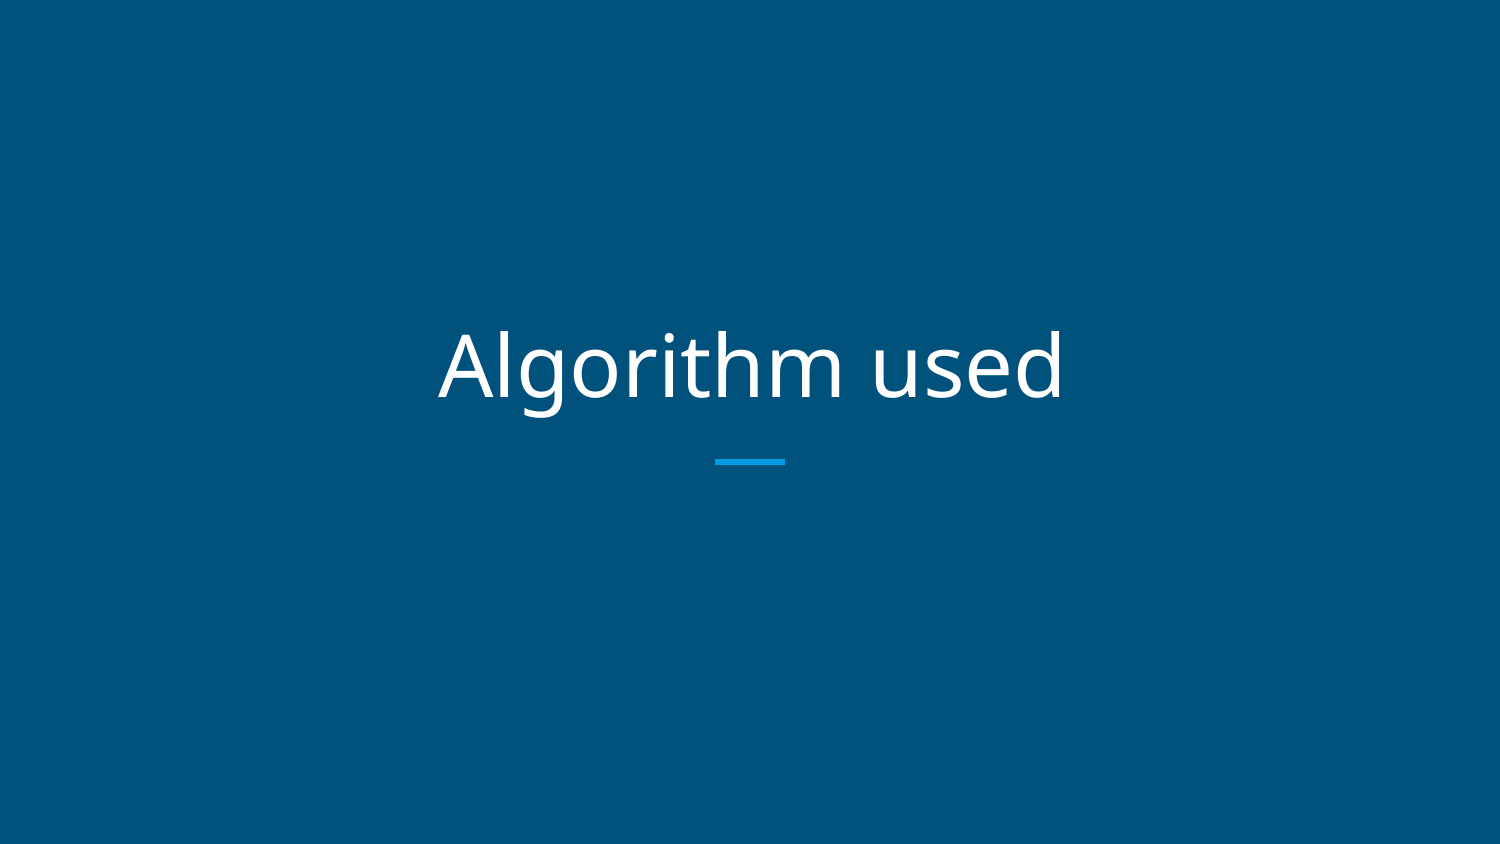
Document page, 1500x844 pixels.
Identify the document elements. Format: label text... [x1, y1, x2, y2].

title Algorithm used [78, 289, 1428, 439]
